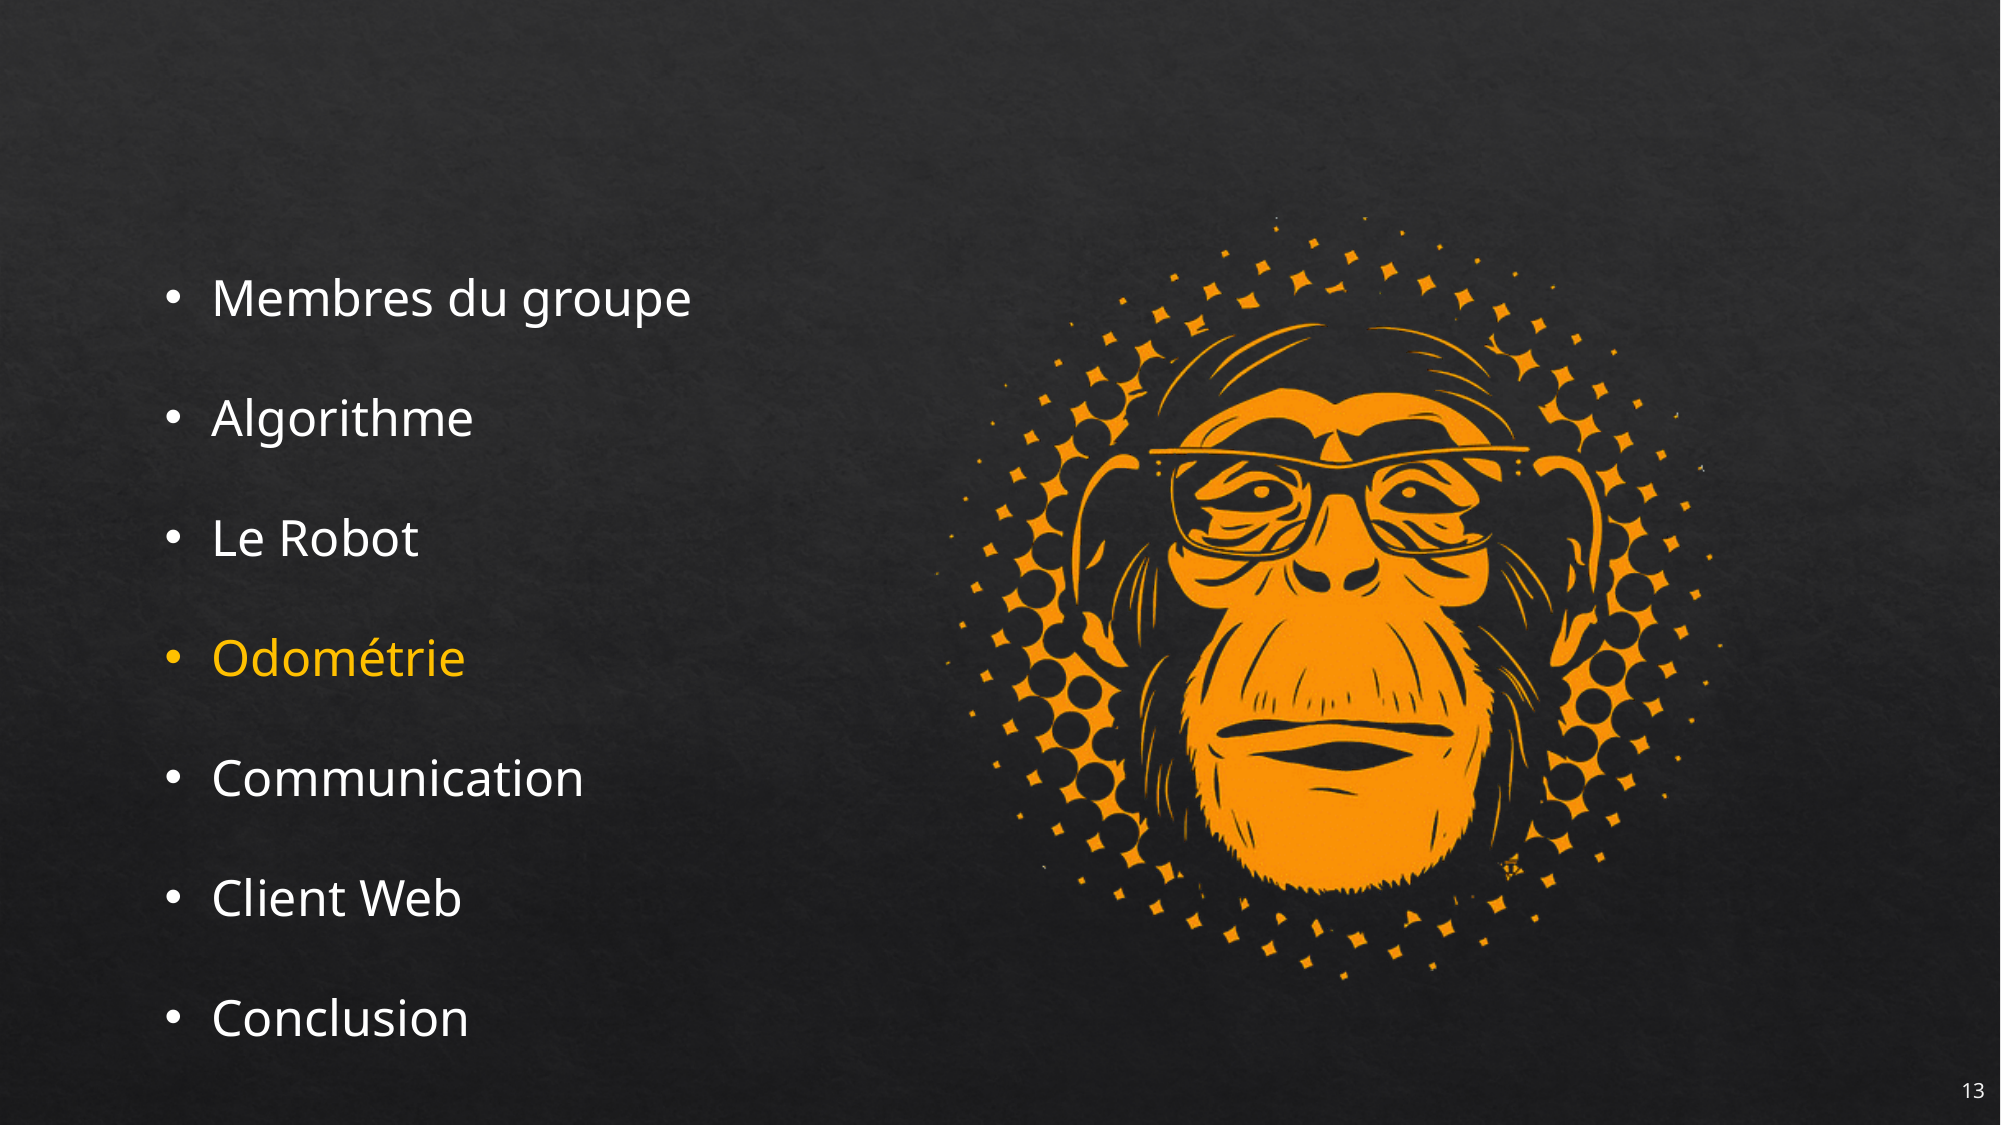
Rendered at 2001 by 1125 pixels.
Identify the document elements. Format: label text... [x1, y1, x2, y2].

text_box Membres du groupe Algorithme Le Robot Odométrie Communication Client Web Conclusion [149, 259, 1849, 1054]
slide_number 13 [1876, 1061, 2000, 1122]
picture [933, 216, 1726, 984]
